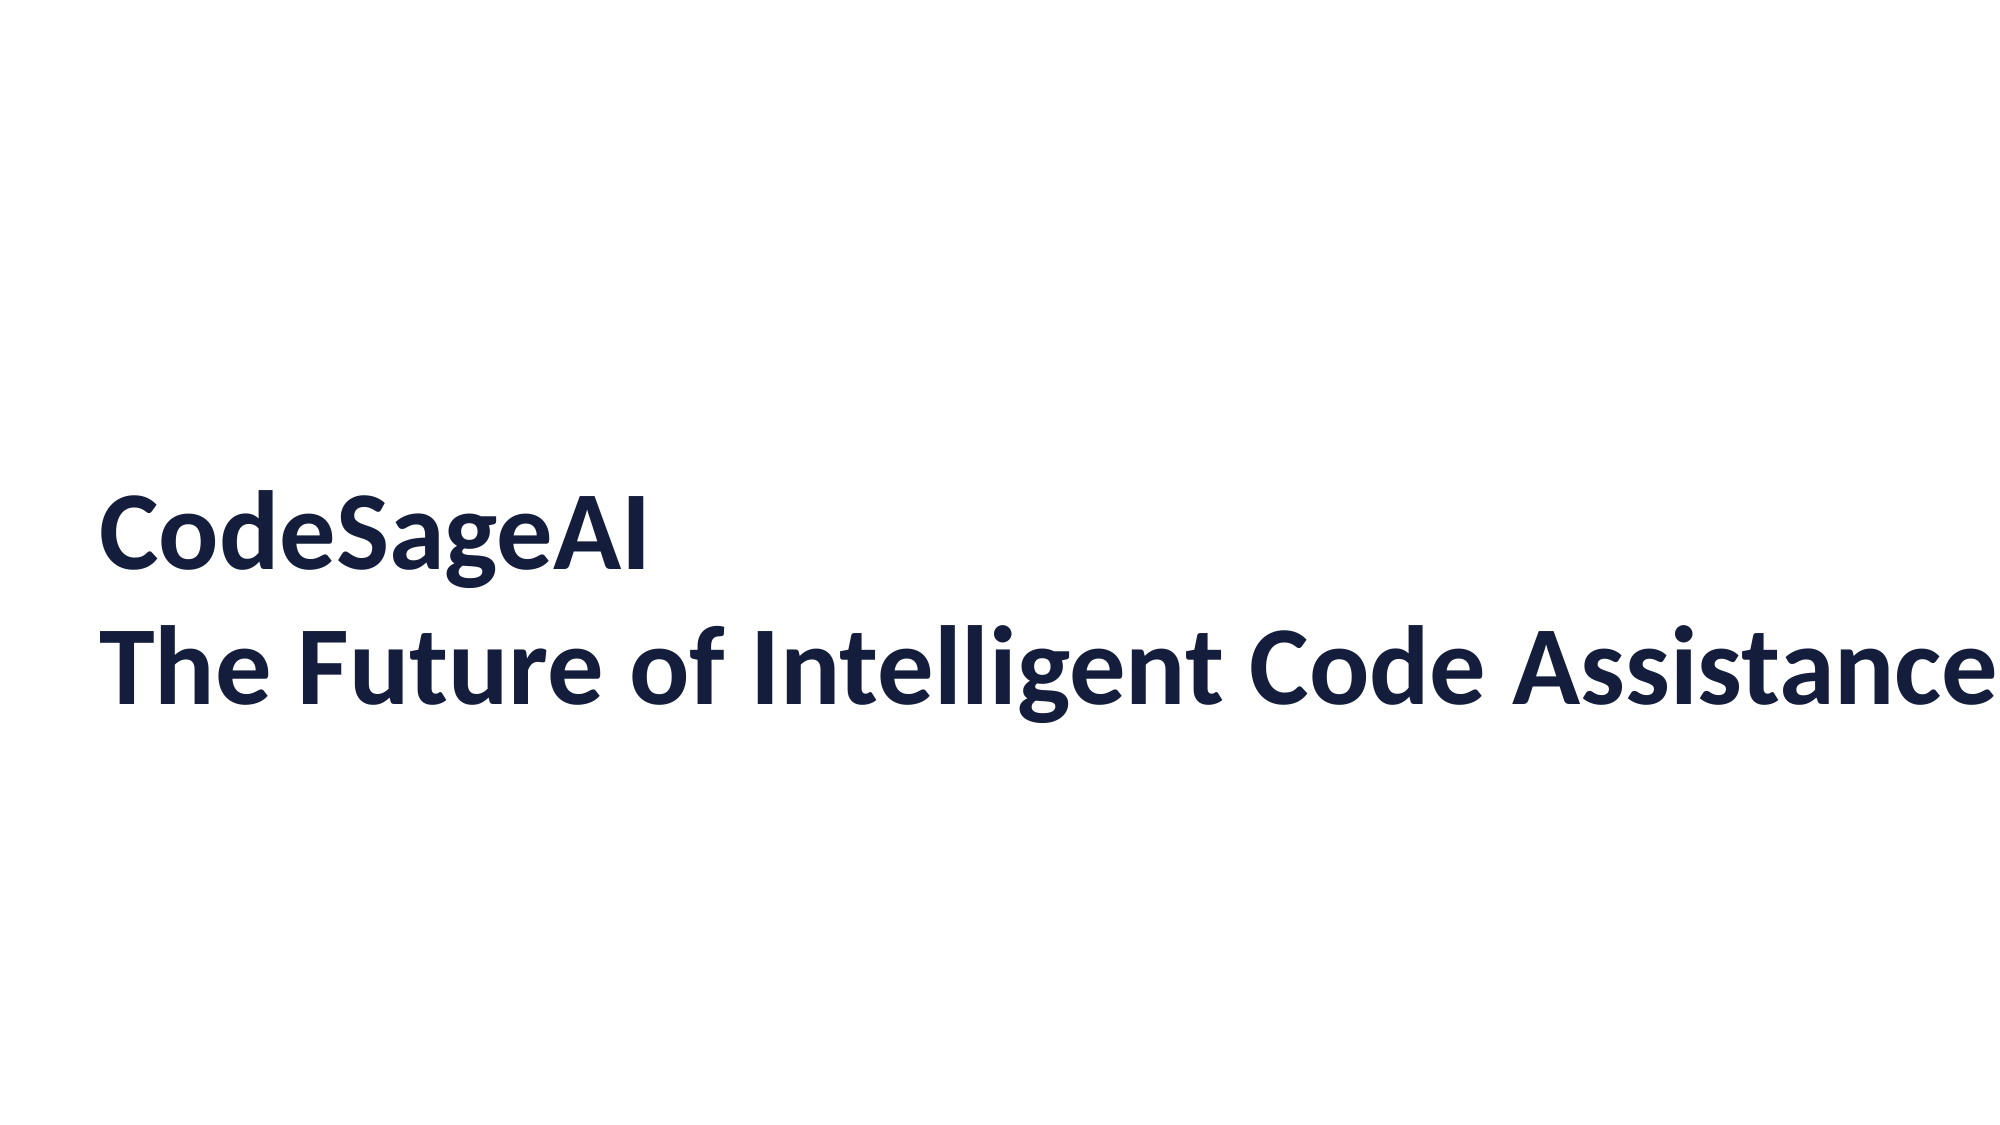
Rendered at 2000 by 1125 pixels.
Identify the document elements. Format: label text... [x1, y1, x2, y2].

text_box CodeSageAI The Future of Intelligent Code Assistance [84, 449, 2000, 735]
